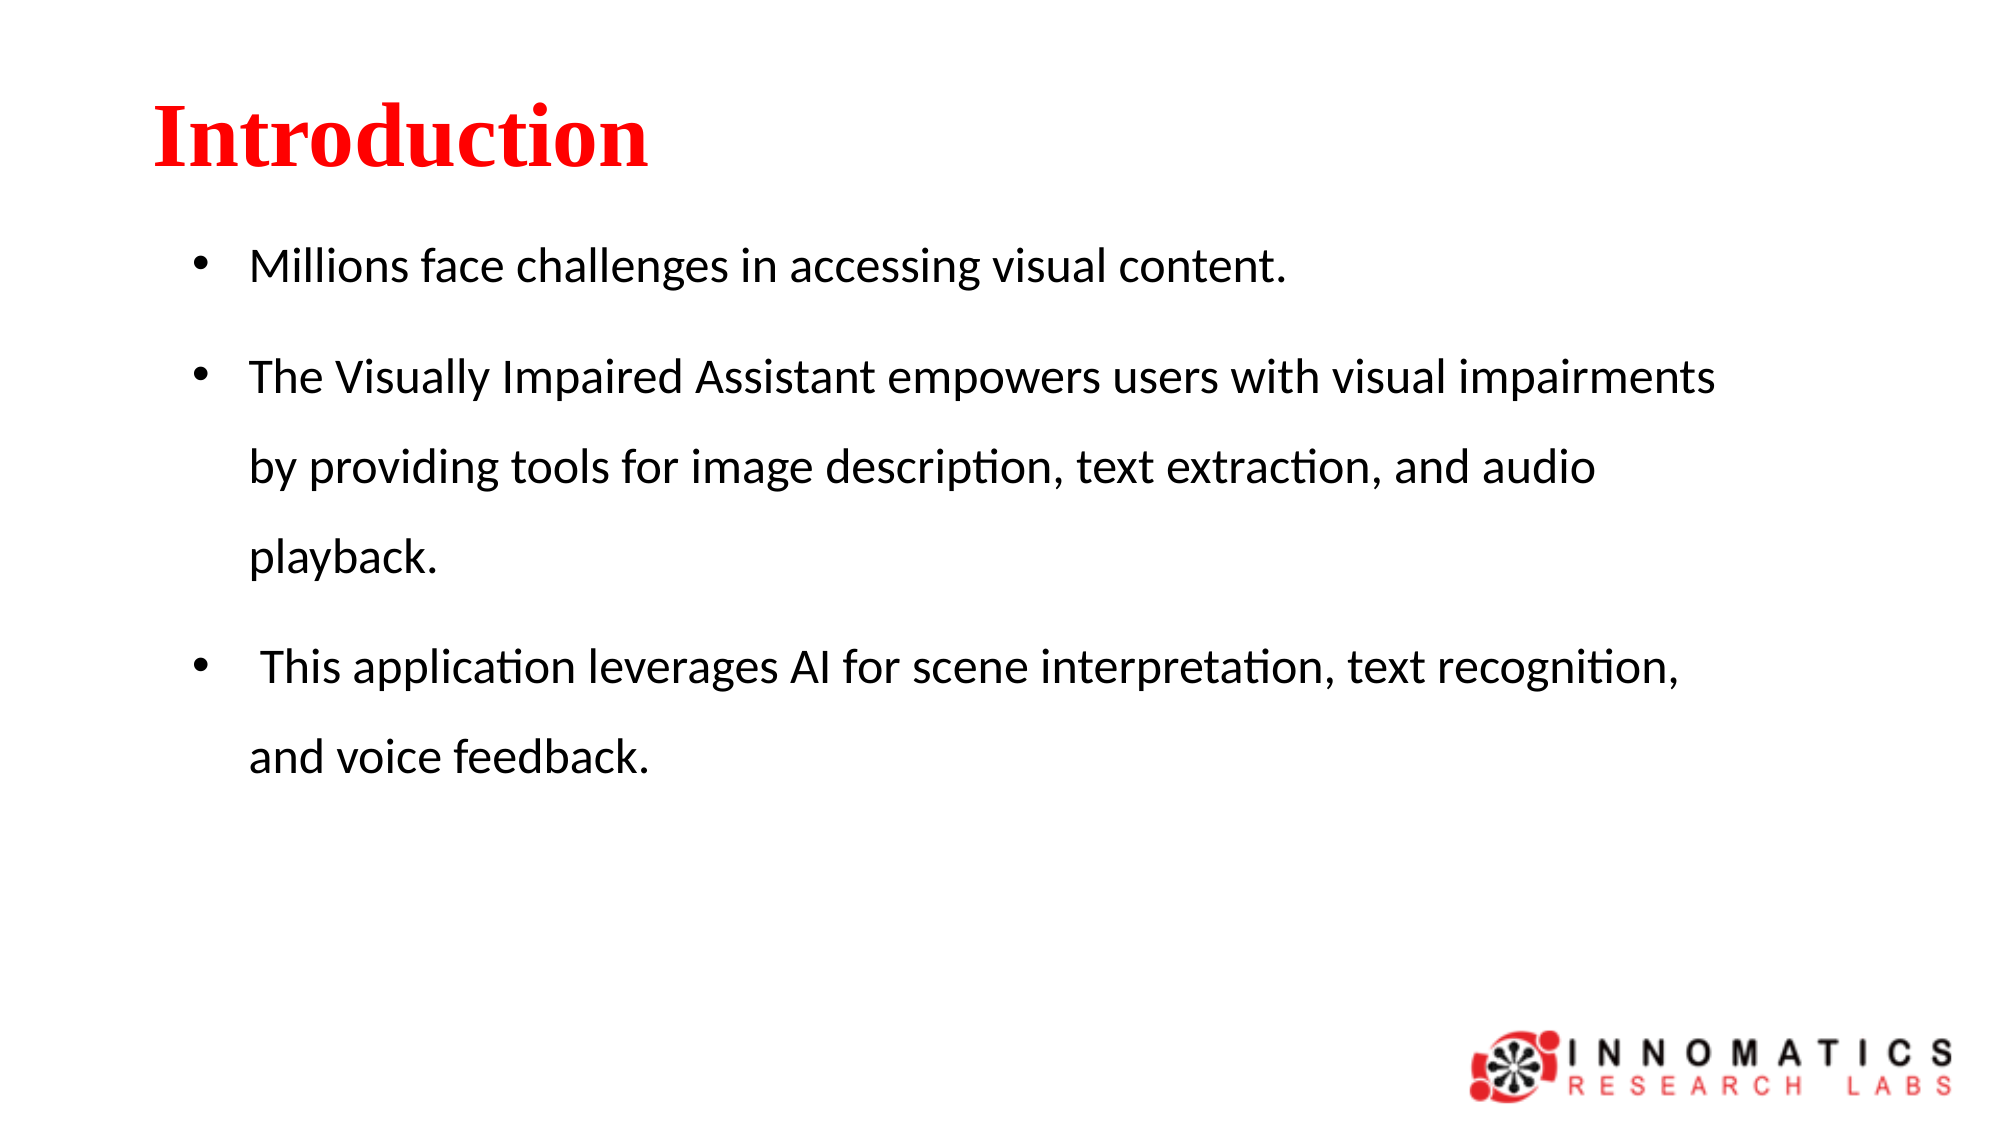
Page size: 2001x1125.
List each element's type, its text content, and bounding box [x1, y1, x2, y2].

title Introduction [137, 59, 1863, 214]
list Millions face challenges in accessing visual content. The Visually Impaired Assistant empowers users with visual impairments by providing tools for image description, text extraction, and audio playback. This application leverages AI for scene interpretation, text recognition, and voice feedback. [158, 194, 1782, 1035]
picture [1445, 1014, 1975, 1125]
